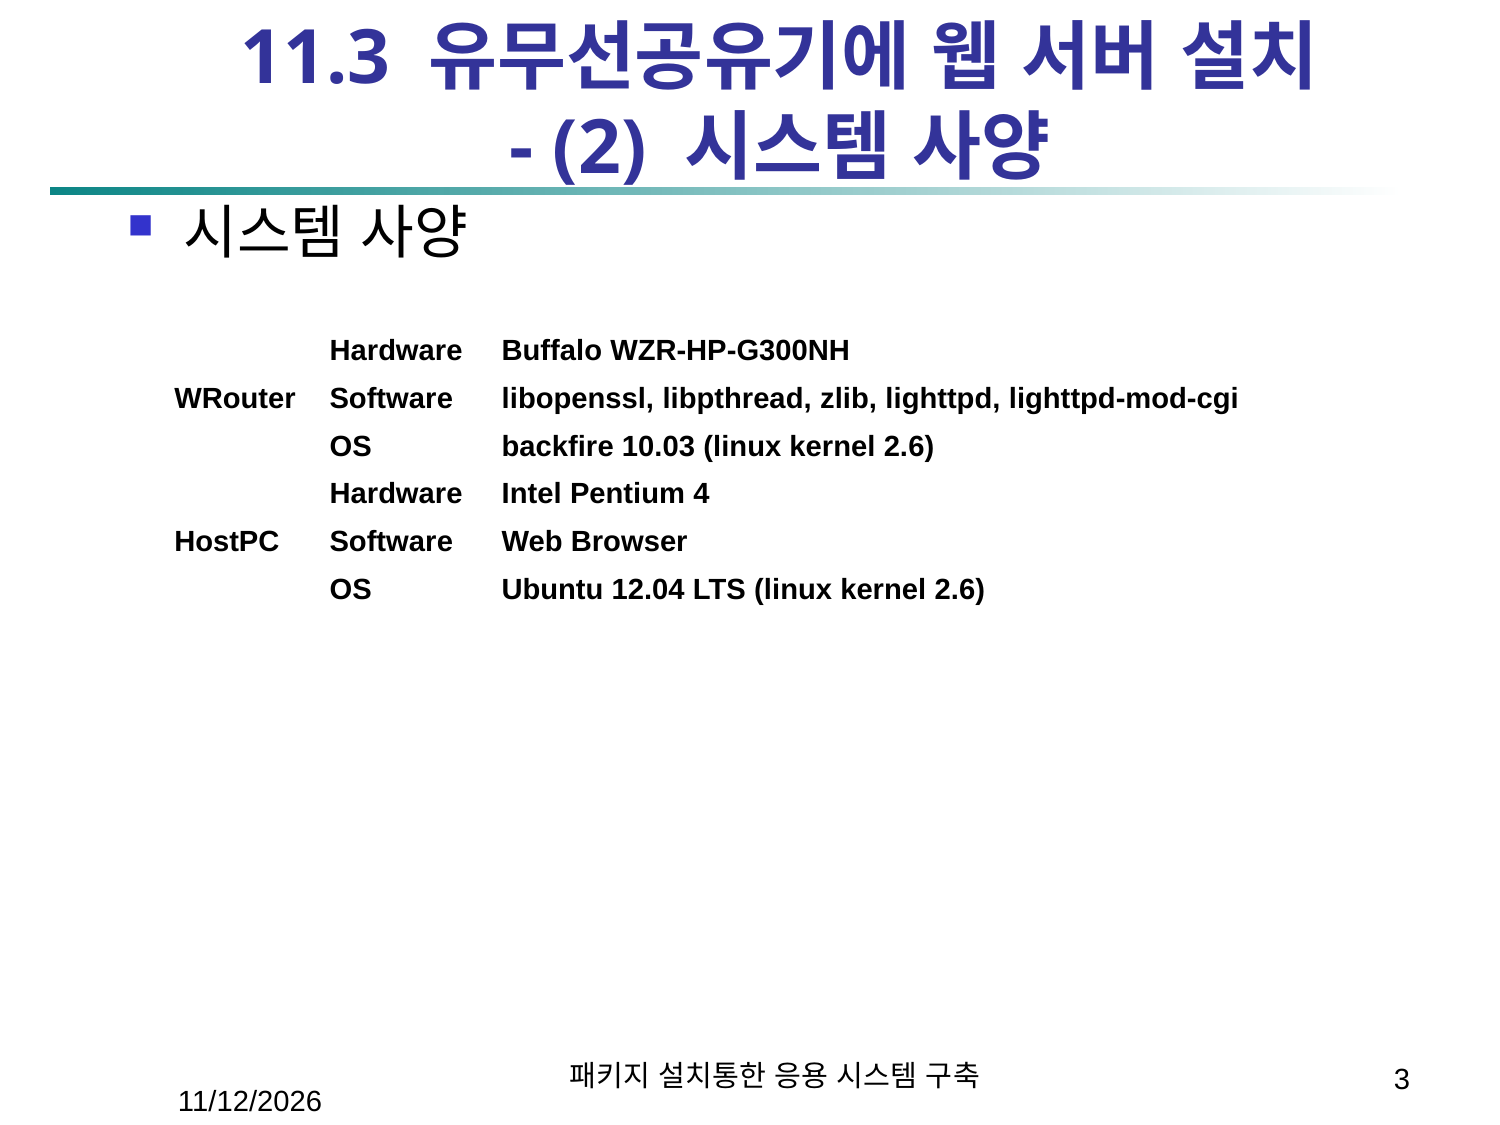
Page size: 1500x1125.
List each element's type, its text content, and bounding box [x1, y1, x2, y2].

list 시스템 사양 [112, 187, 1401, 298]
table_header Hardware [315, 326, 487, 374]
table_header Buffalo WZR-HP-G300NH [487, 326, 1409, 374]
table_cell Ubuntu 12.04 LTS (linux kernel 2.6) [487, 565, 1409, 613]
title 11.3 유무선공유기에 웹 서버 설치 - (2) 시스템 사양 [0, 83, 1500, 197]
table_cell HostPC [159, 470, 315, 613]
table_cell OS [315, 422, 487, 470]
table_cell backfire 10.03 (linux kernel 2.6) [487, 422, 1409, 470]
slide_number 3 [1074, 1024, 1426, 1103]
table_cell Web Browser [487, 518, 1409, 565]
footer 패키지 설치통한 응용 시스템 구축 [537, 1024, 1013, 1101]
table_cell OS [315, 565, 487, 613]
table_cell Hardware [315, 470, 487, 518]
table_cell libopenssl, libpthread, zlib, lighttpd, lighttpd-mod-cgi [487, 374, 1409, 422]
table_cell Software [315, 518, 487, 565]
table_cell Software [315, 374, 487, 422]
table_cell Intel Pentium 4 [487, 470, 1409, 518]
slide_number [24, 1062, 338, 1125]
table_header WRouter [159, 326, 315, 470]
